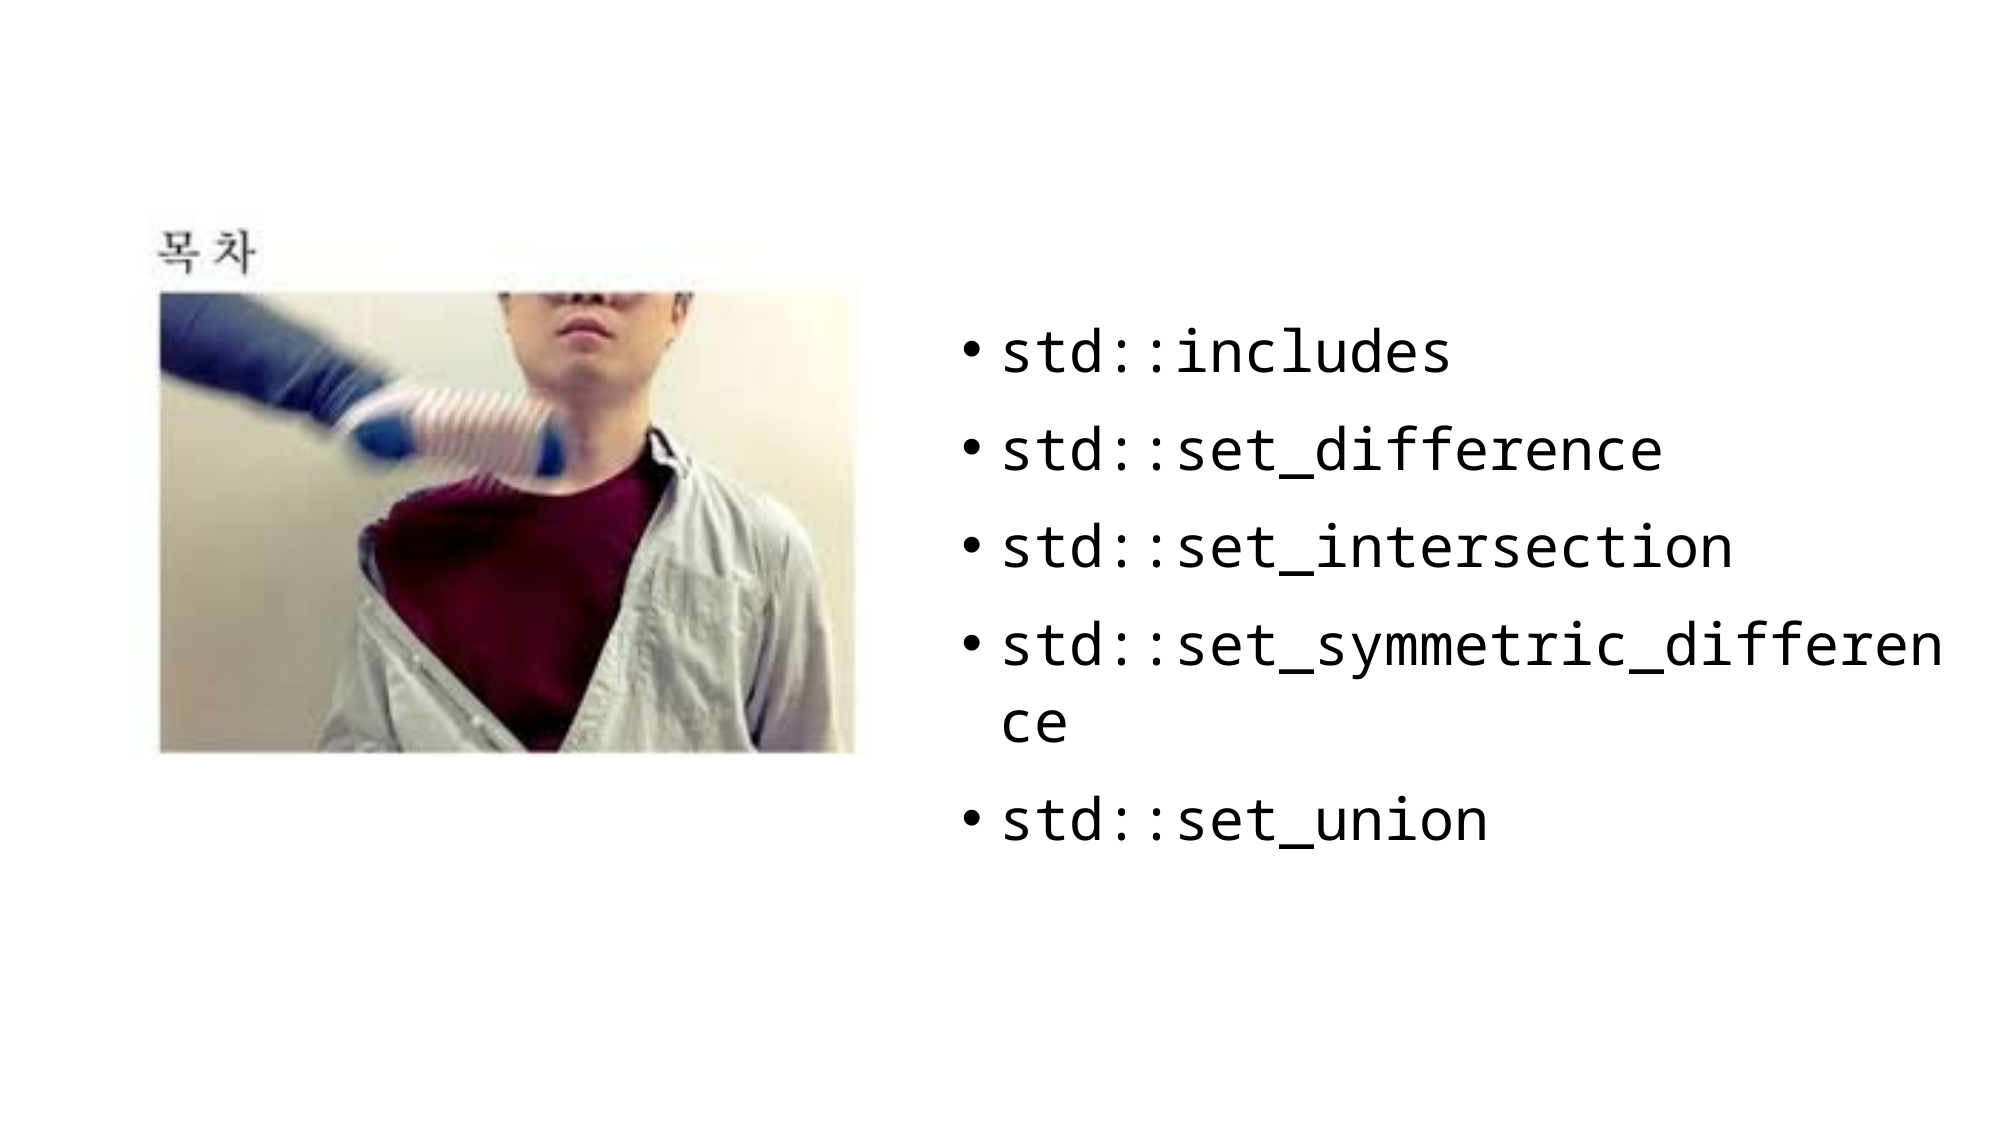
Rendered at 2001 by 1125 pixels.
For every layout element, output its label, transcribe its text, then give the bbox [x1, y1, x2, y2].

picture [127, 206, 873, 757]
list std::includes std::set_difference std::set_intersection std::set_symmetric_difference std::set_union [946, 299, 1970, 1014]
